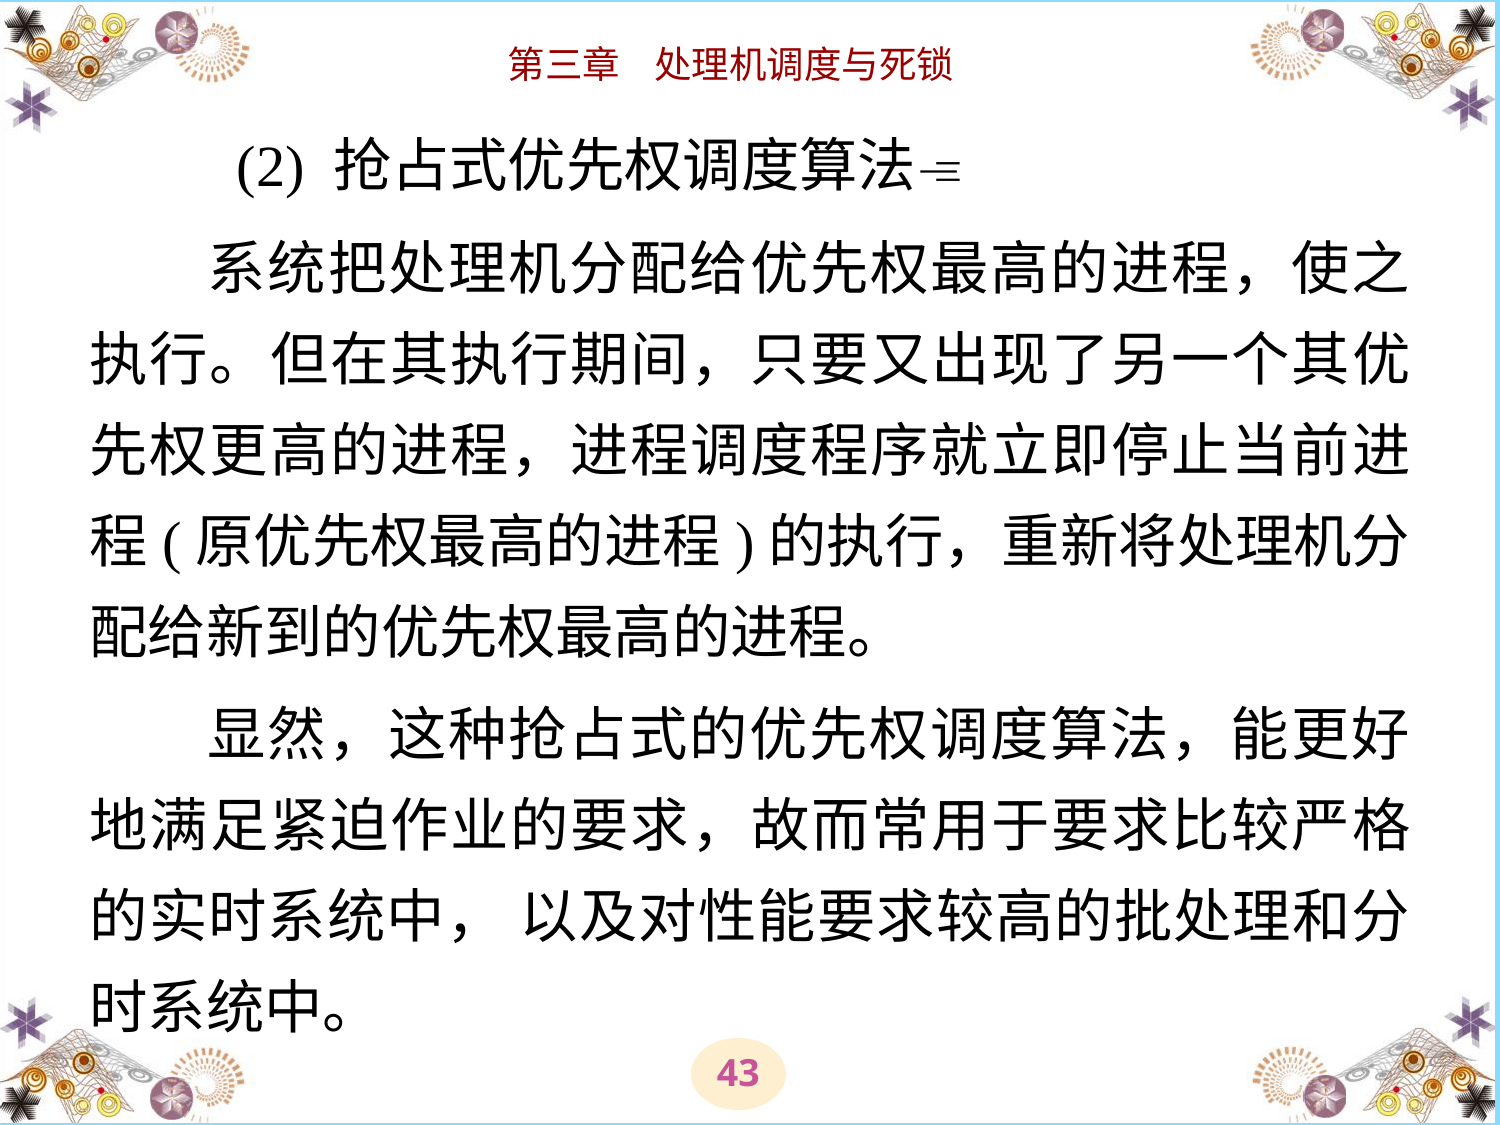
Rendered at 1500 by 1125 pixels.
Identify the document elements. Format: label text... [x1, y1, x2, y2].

text_box (2) 抢占式优先权调度算法 系统把处理机分配给优先权最高的进程，使之执行。但在其执行期间，只要又出现了另一个其优先权更高的进程，进程调度程序就立即停止当前进程(原优先权最高的进程)的执行，重新将处理机分配给新到的优先权最高的进程。 显然，这种抢占式的优先权调度算法，能更好地满足紧迫作业的要求，故而常用于要求比较严格的实时系统中， 以及对性能要求较高的批处理和分时系统中。 [74, 99, 1425, 1048]
picture [0, 2, 1495, 1123]
